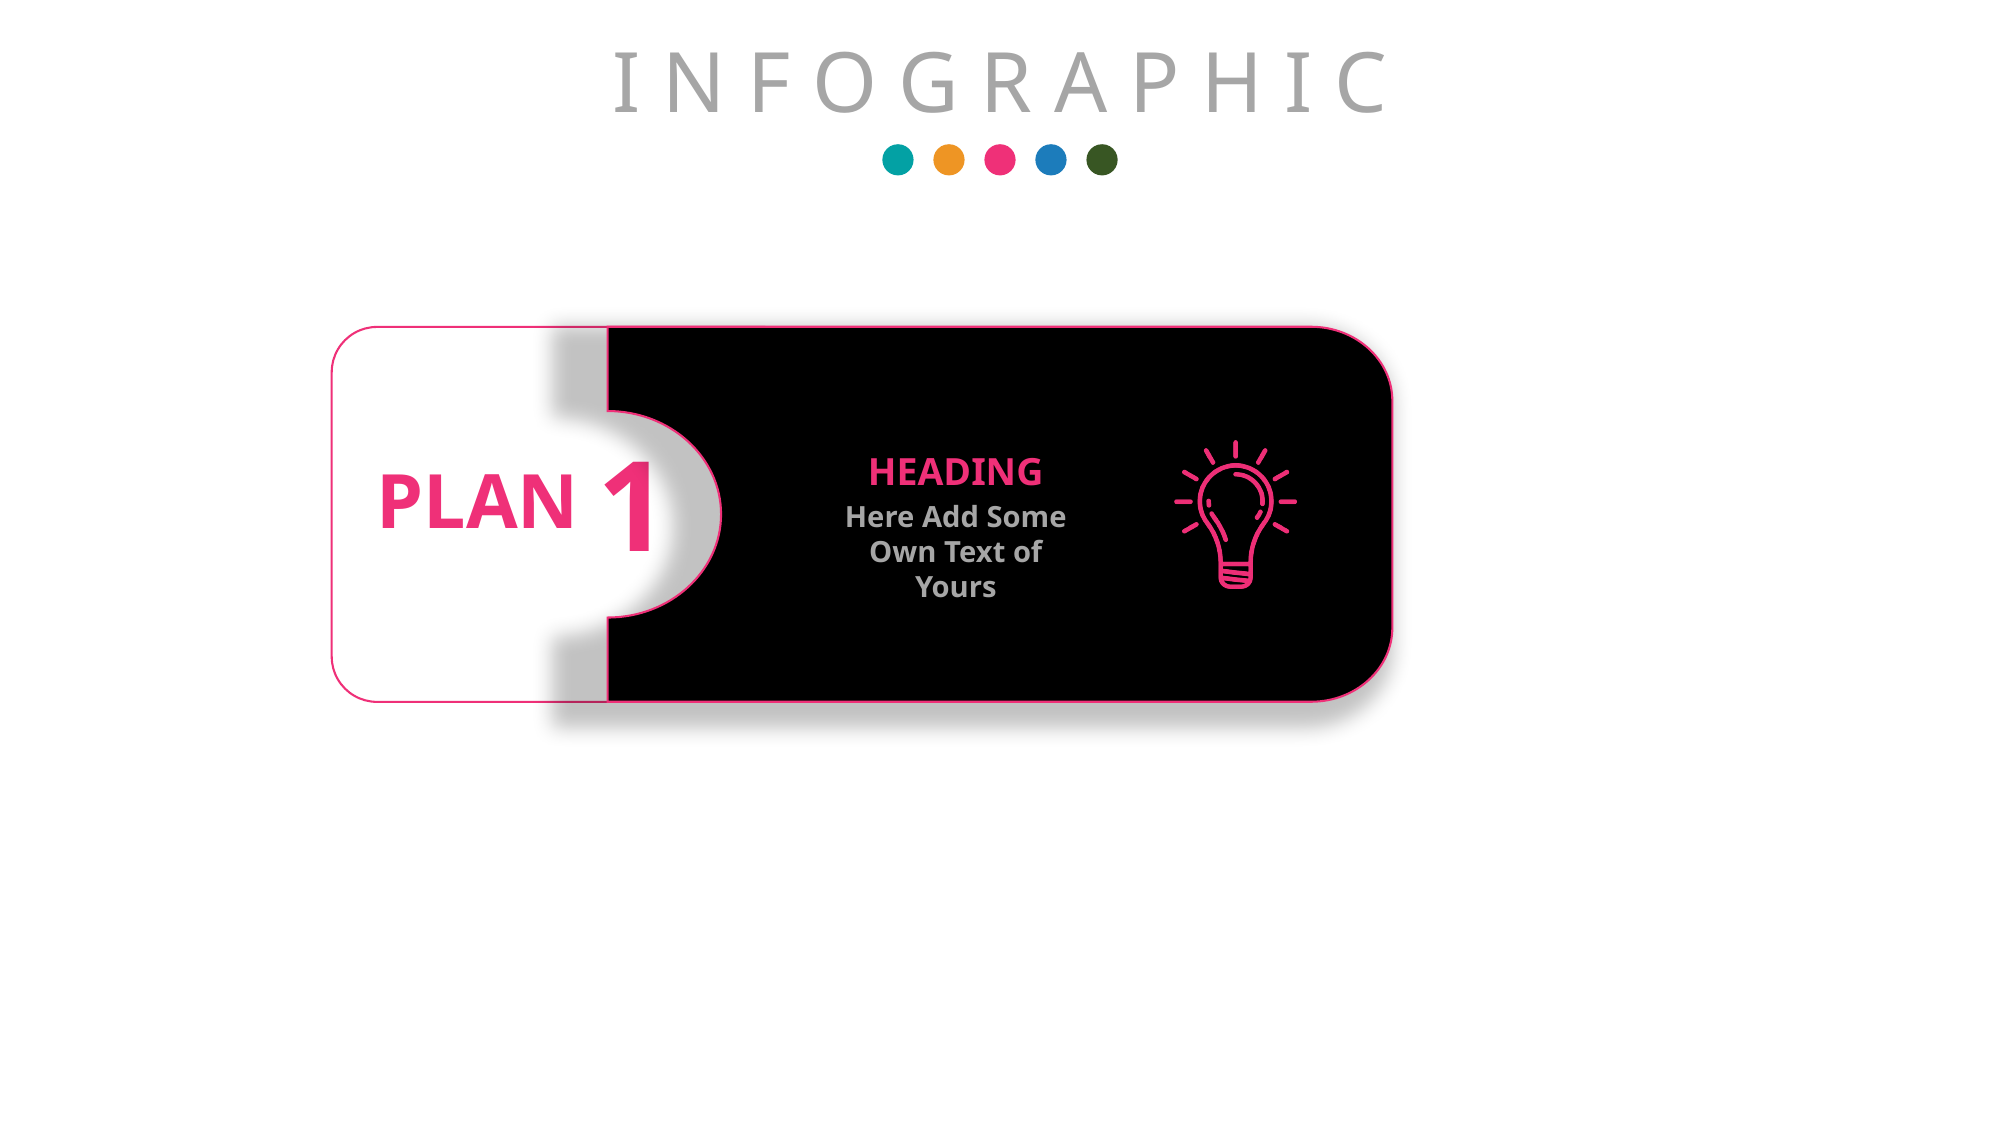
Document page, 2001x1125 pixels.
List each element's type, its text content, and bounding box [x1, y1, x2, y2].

picture [1161, 439, 1310, 589]
text_box I N F O G R A P H I C [402, 21, 1597, 137]
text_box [825, 440, 1087, 577]
text_box [703, 325, 1394, 703]
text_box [327, 264, 703, 764]
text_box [882, 144, 1118, 176]
